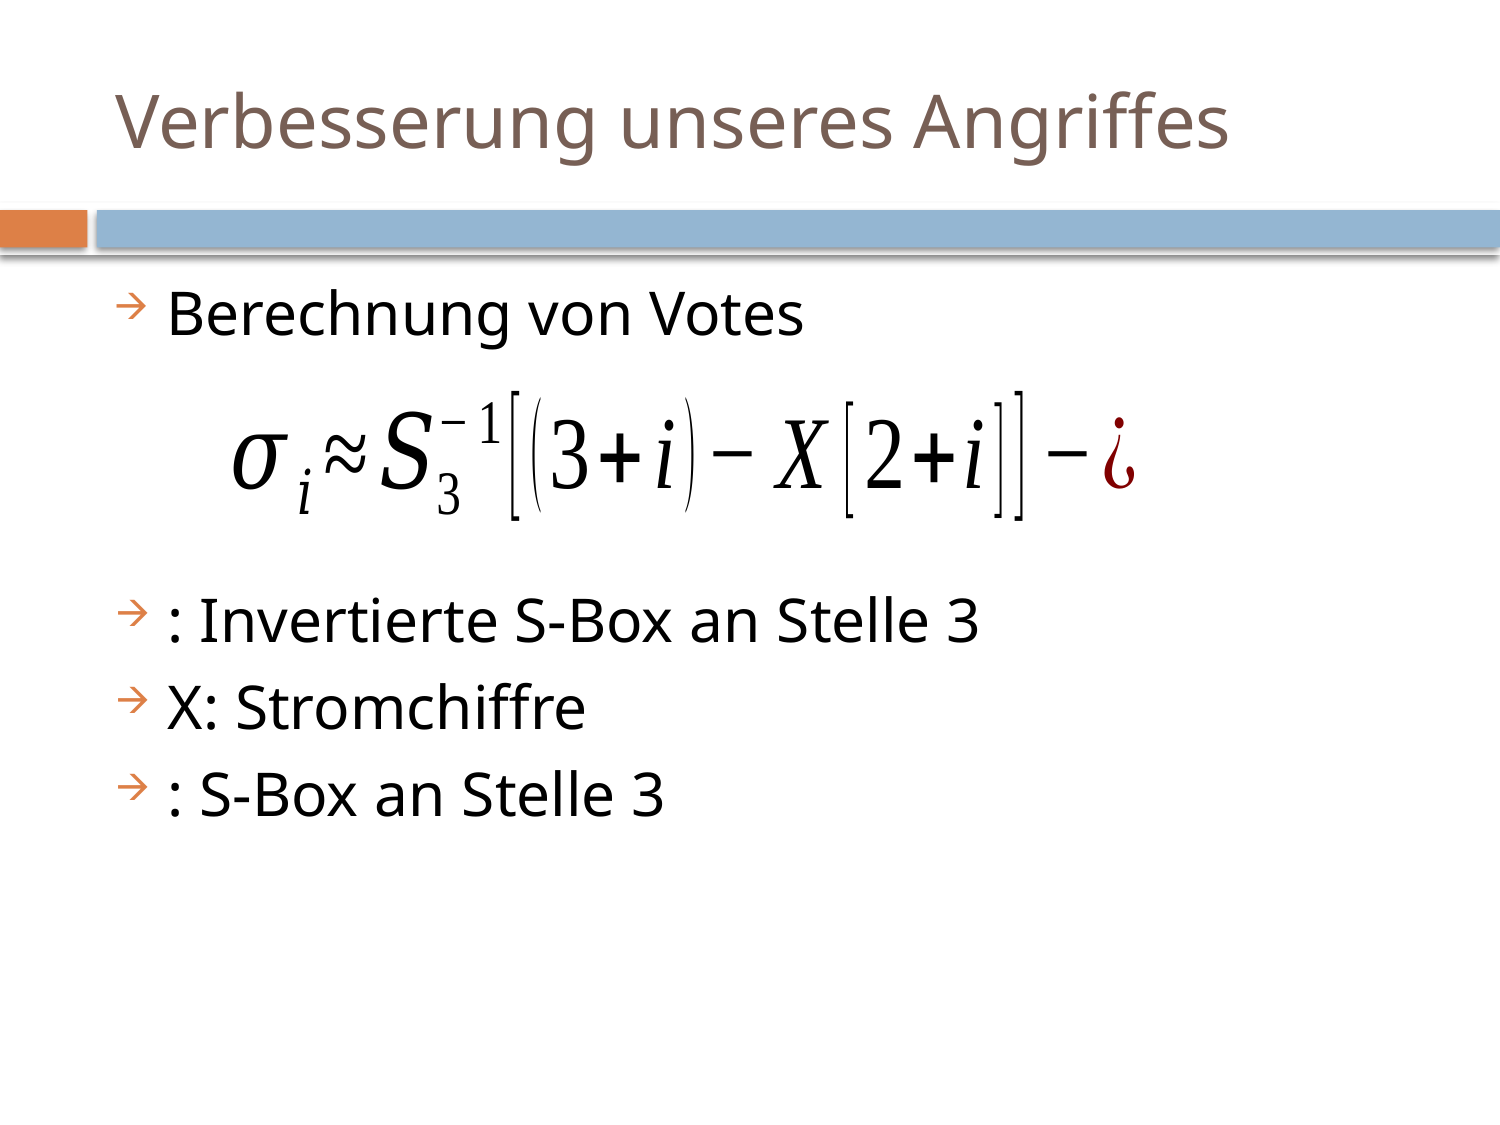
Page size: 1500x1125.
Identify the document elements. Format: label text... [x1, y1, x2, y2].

text_box Berechnung von Votes [98, 267, 1481, 693]
title Verbesserung unseres Angriffes [100, 37, 1438, 200]
